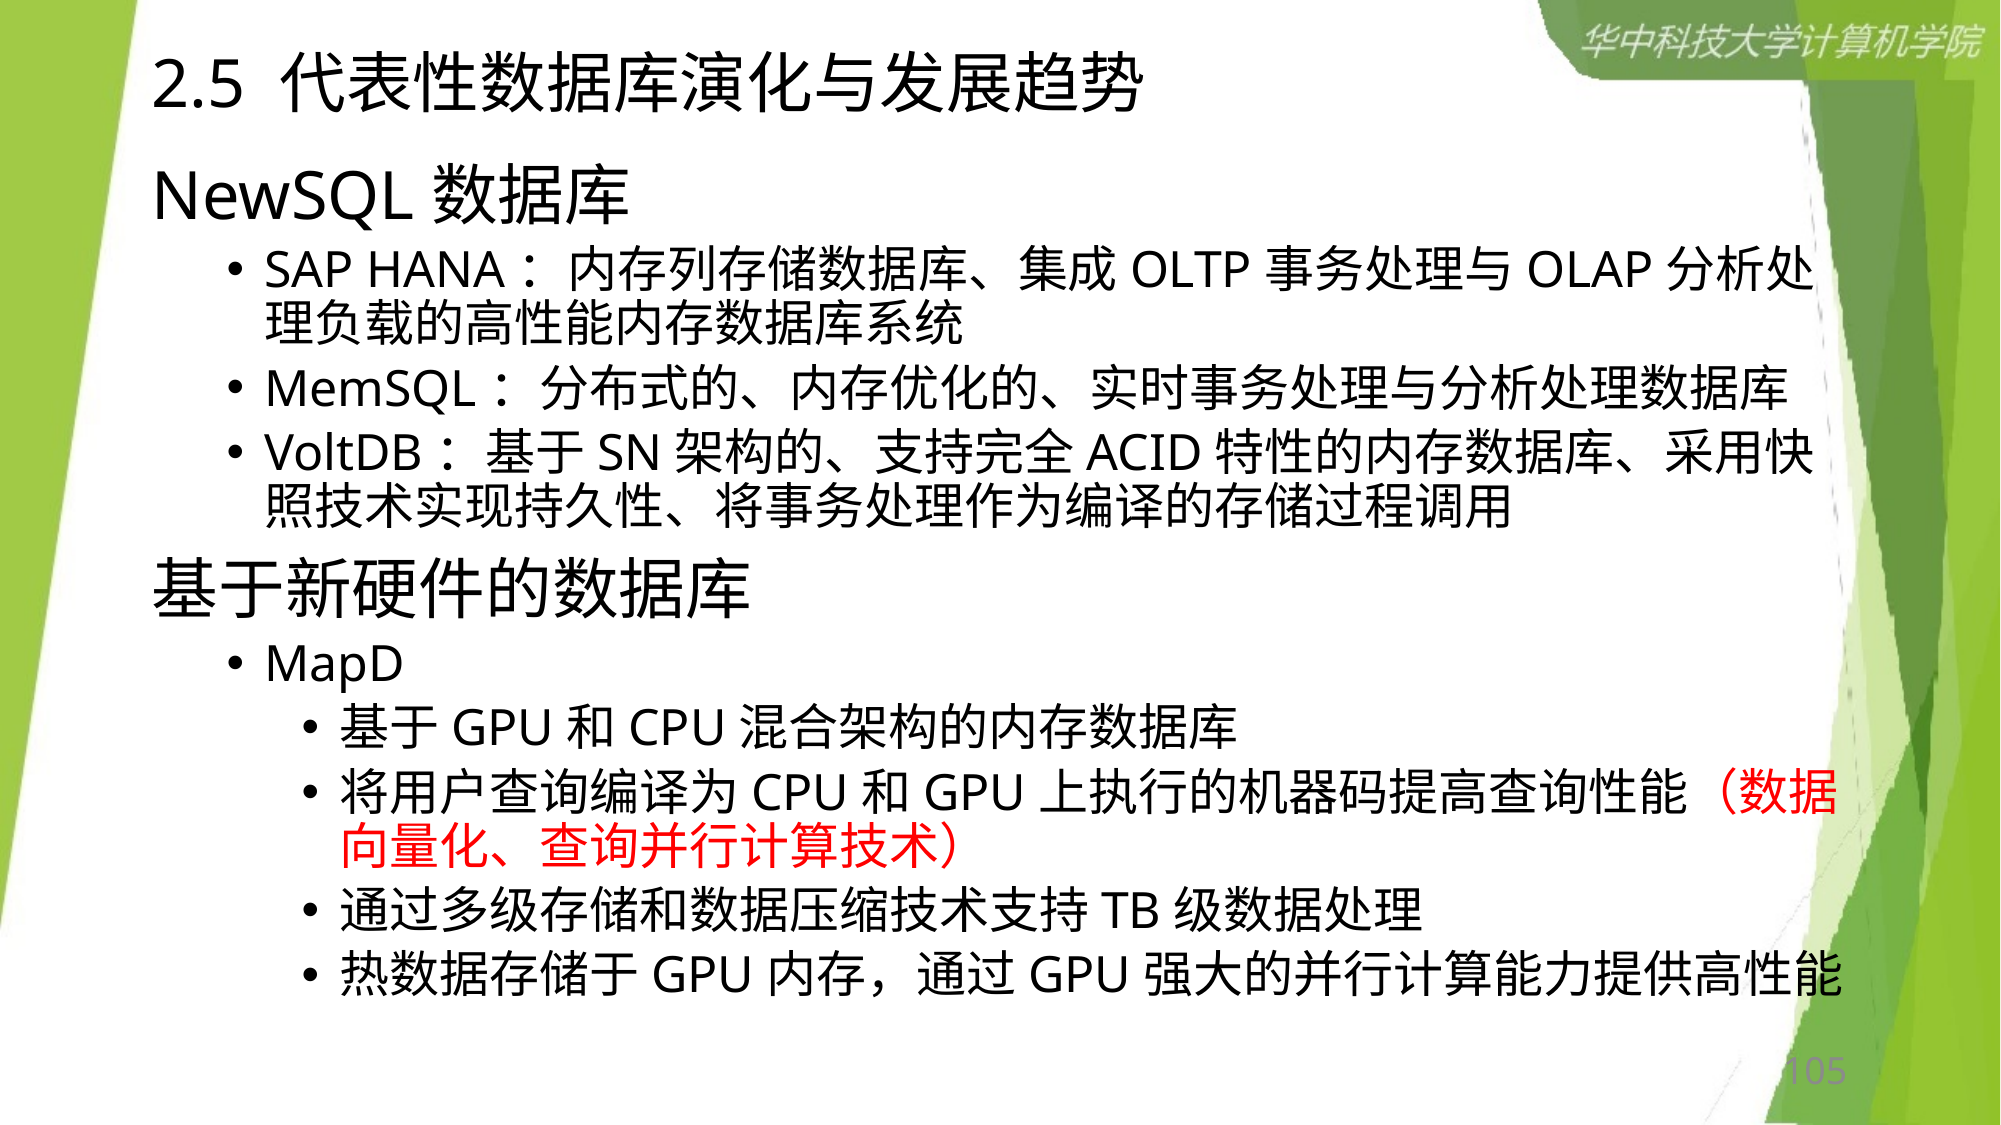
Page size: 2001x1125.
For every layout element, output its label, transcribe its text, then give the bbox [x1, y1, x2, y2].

slide_number 105 [1412, 1042, 1863, 1103]
picture [0, 0, 2001, 1125]
title 2.5 代表性数据库演化与发展趋势 [136, 10, 1862, 154]
list NewSQL数据库 SAP HANA：内存列存储数据库、集成OLTP事务处理与OLAP分析处理负载的高性能内存数据库系统 MemSQL：分布式的、内存优化的、实时事务处理与分析处理数据库 VoltDB：基于SN架构的、支持完全ACID特性的内存数据库、采用快照技术实现持久性、将事务处理作为编译的存储过程调用 基于新硬件的数据库 MapD 基于GPU和CPU混合架构的内存数据库 将用户查询编译为CPU和GPU上执行的机器码提高查询性能（数据向量化、查询并行计算技术） 通过多级存储和数据压缩技术支持TB级数据处理 热数据存储于GPU内存，通过GPU强大的并行计算能力提供高性能 [136, 154, 1862, 1043]
